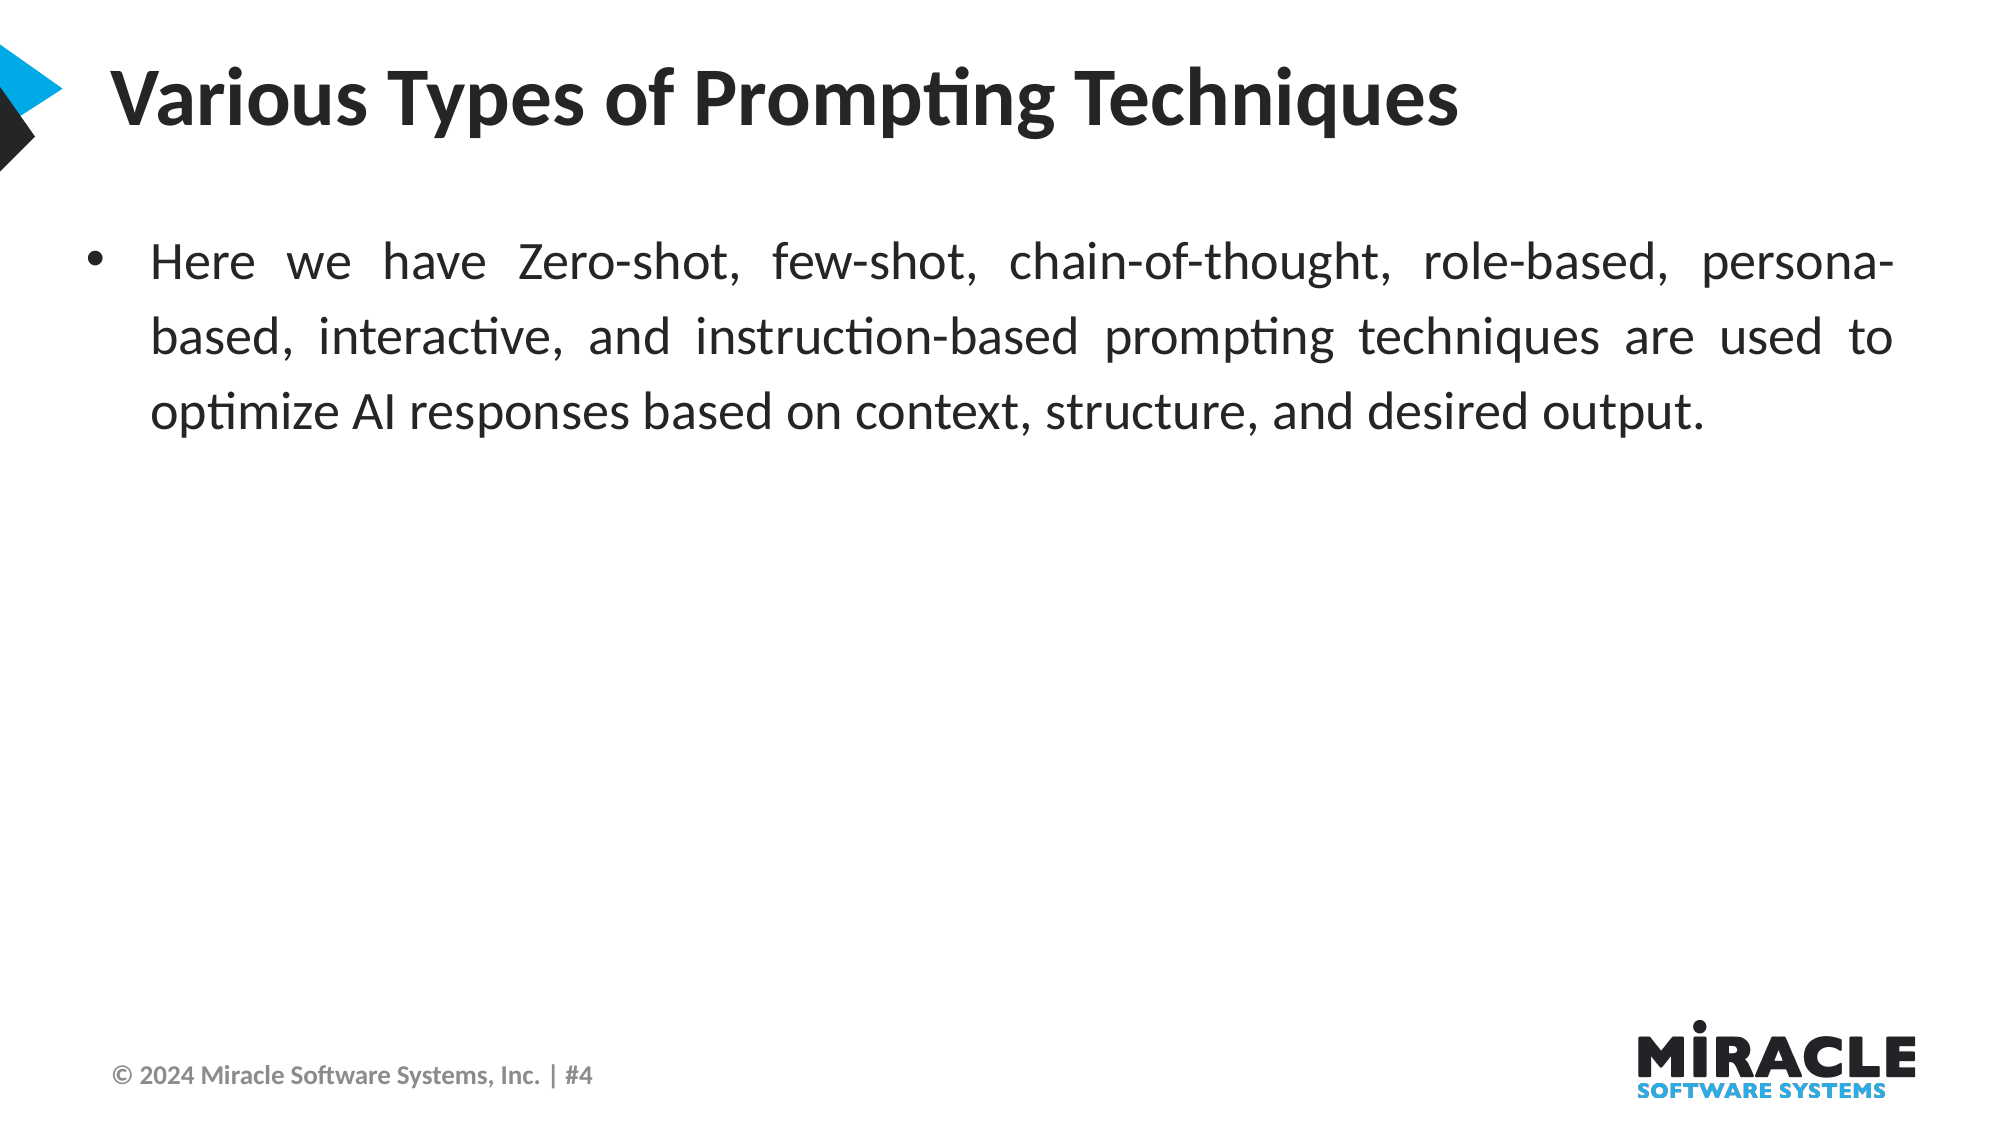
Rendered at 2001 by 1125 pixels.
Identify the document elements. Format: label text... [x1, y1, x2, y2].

picture [1638, 1020, 1916, 1098]
list Various Types of Prompting Techniques [95, 27, 1913, 169]
list Here we have Zero-shot, few-shot, chain-of-thought, role-based, persona-based, interactive, and instruction-based prompting techniques are used to optimize AI responses based on context, structure, and desired output. [60, 208, 1913, 1009]
